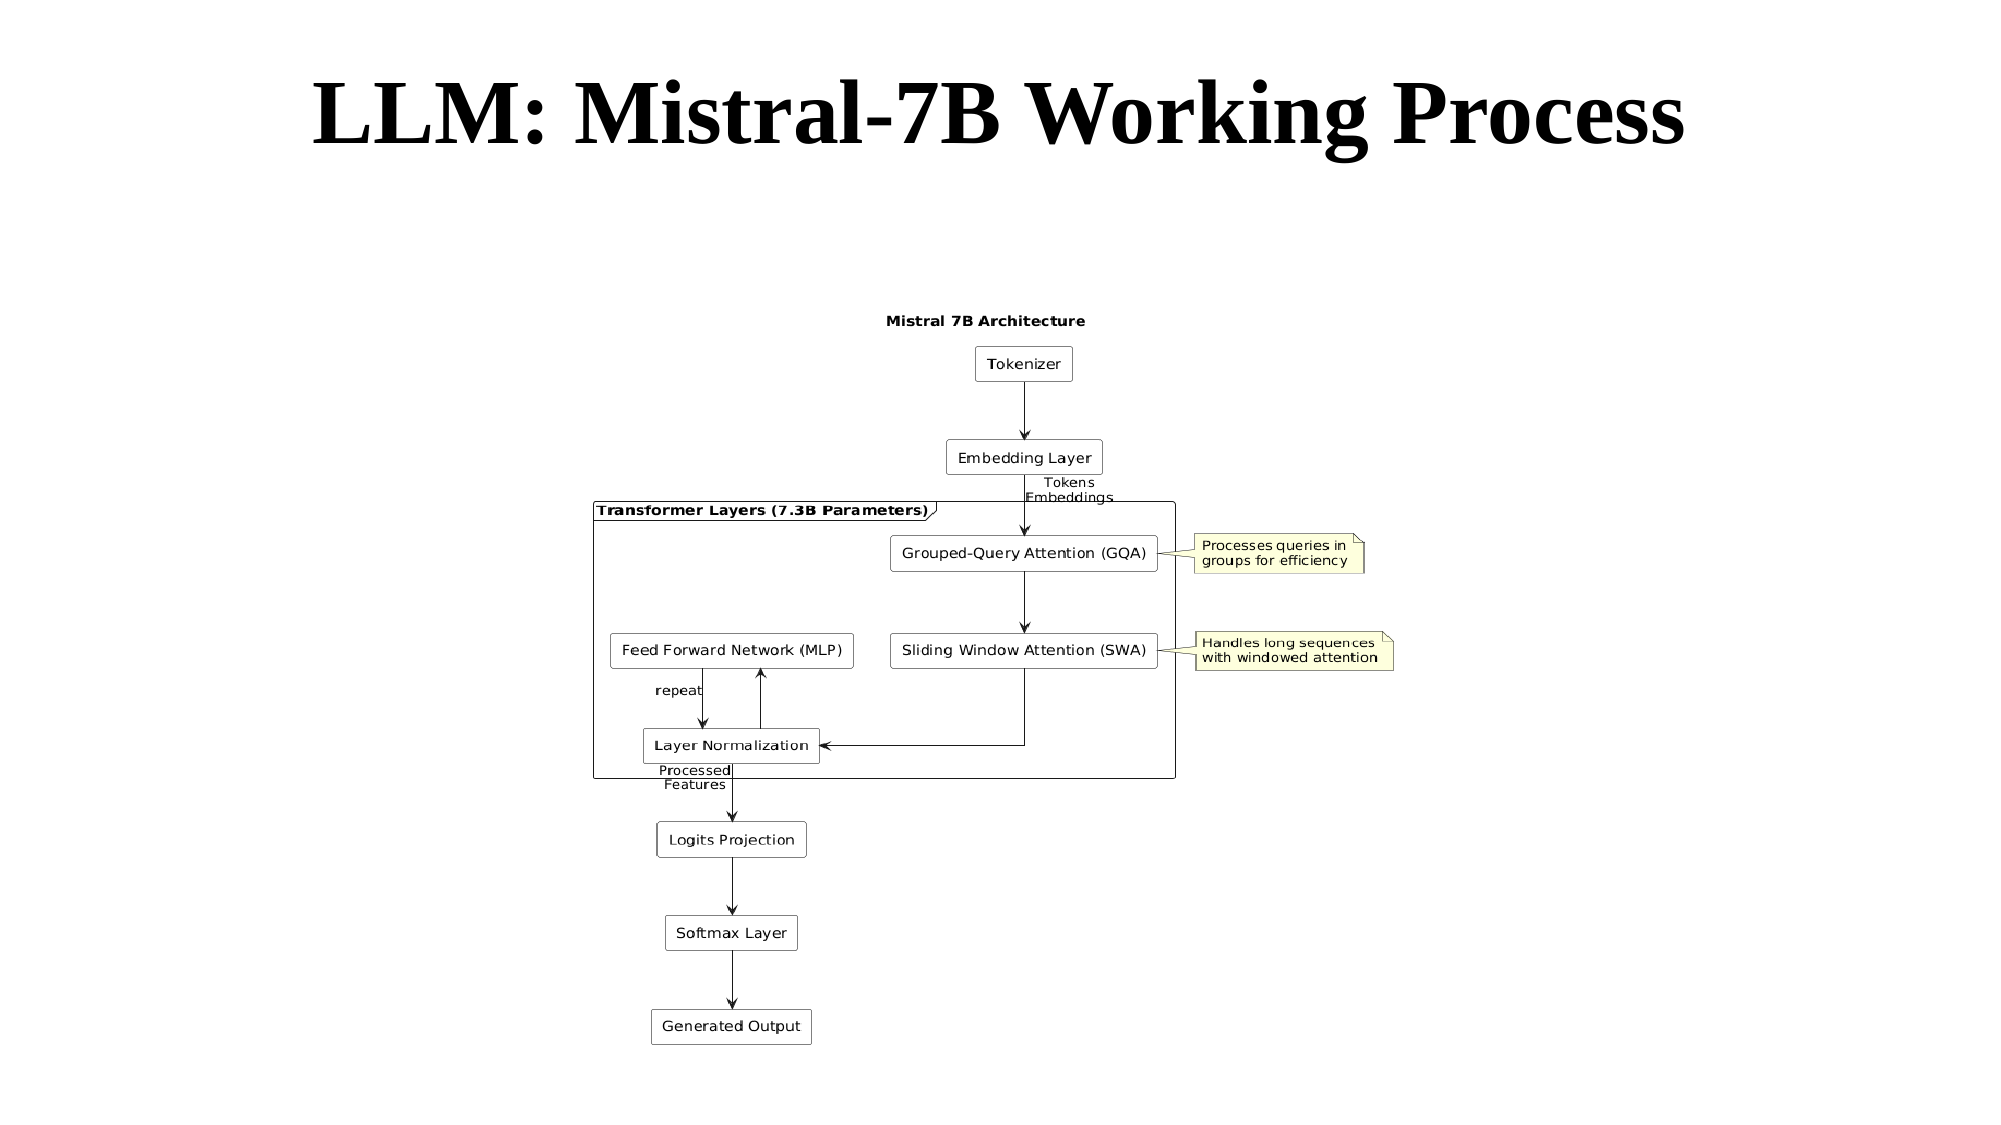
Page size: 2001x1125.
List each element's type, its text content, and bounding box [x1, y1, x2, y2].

title LLM: Mistral-7B Working Process [137, 59, 1863, 278]
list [586, 303, 1400, 1048]
